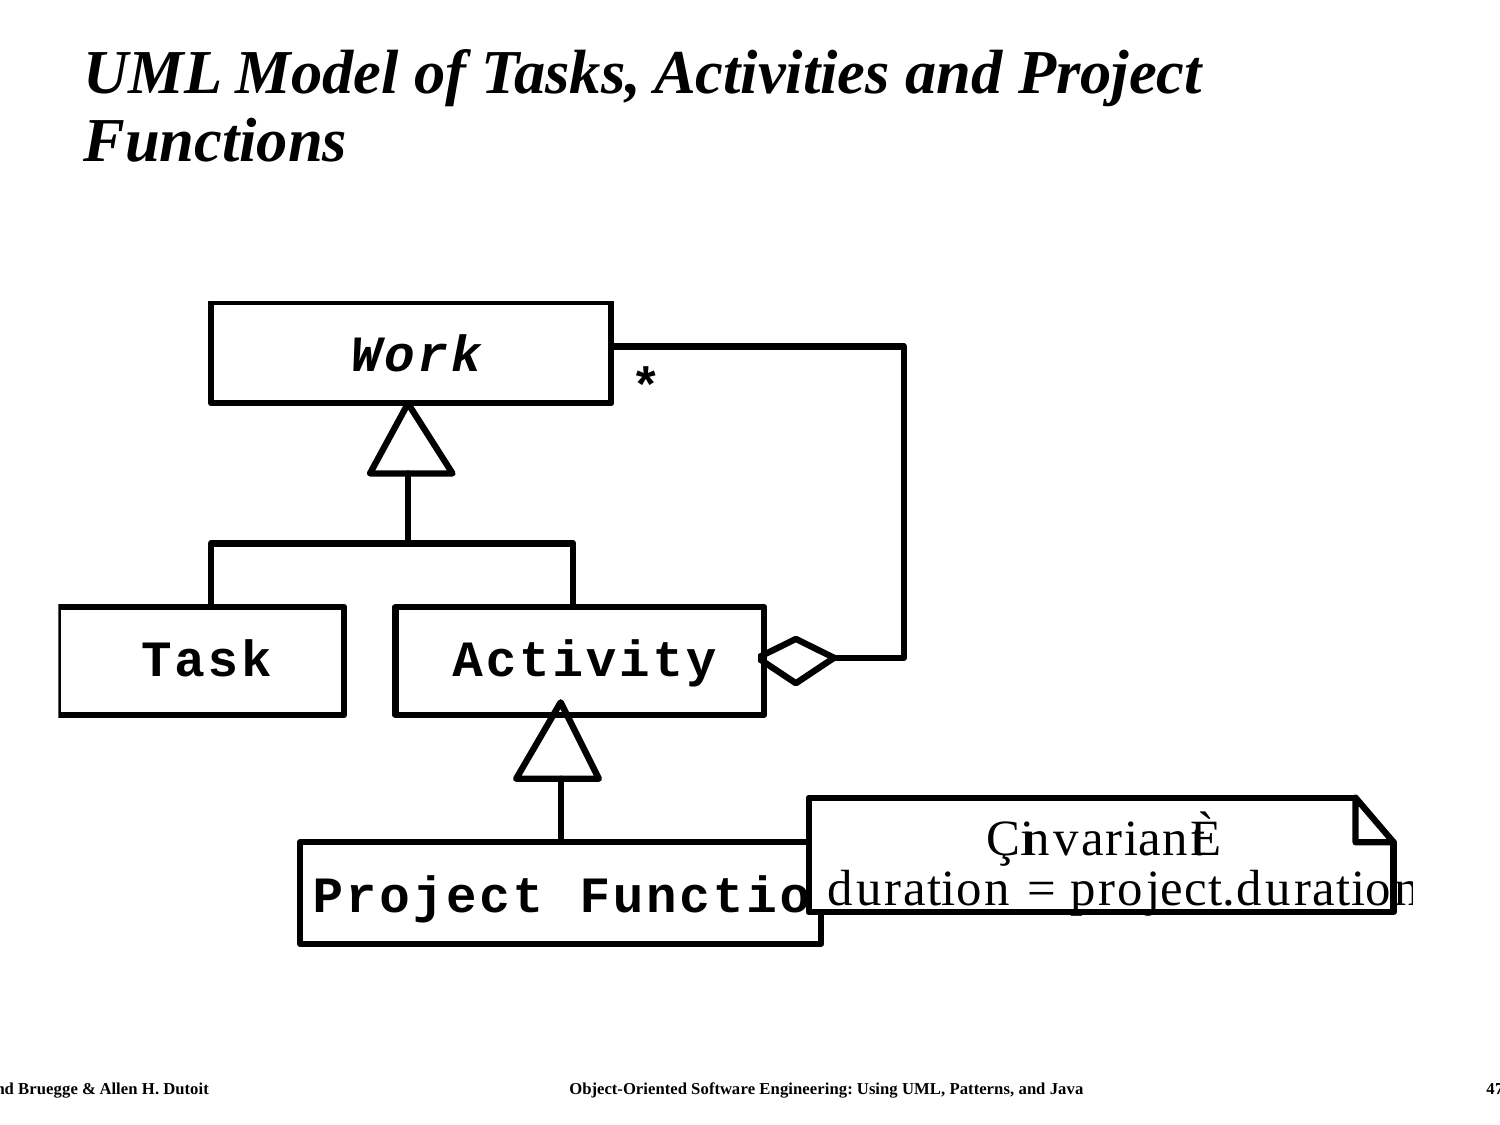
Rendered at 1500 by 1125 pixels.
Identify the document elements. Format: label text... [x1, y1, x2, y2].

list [58, 301, 1413, 951]
title UML Model of Tasks, Activities and Project Functions [68, 36, 1407, 179]
